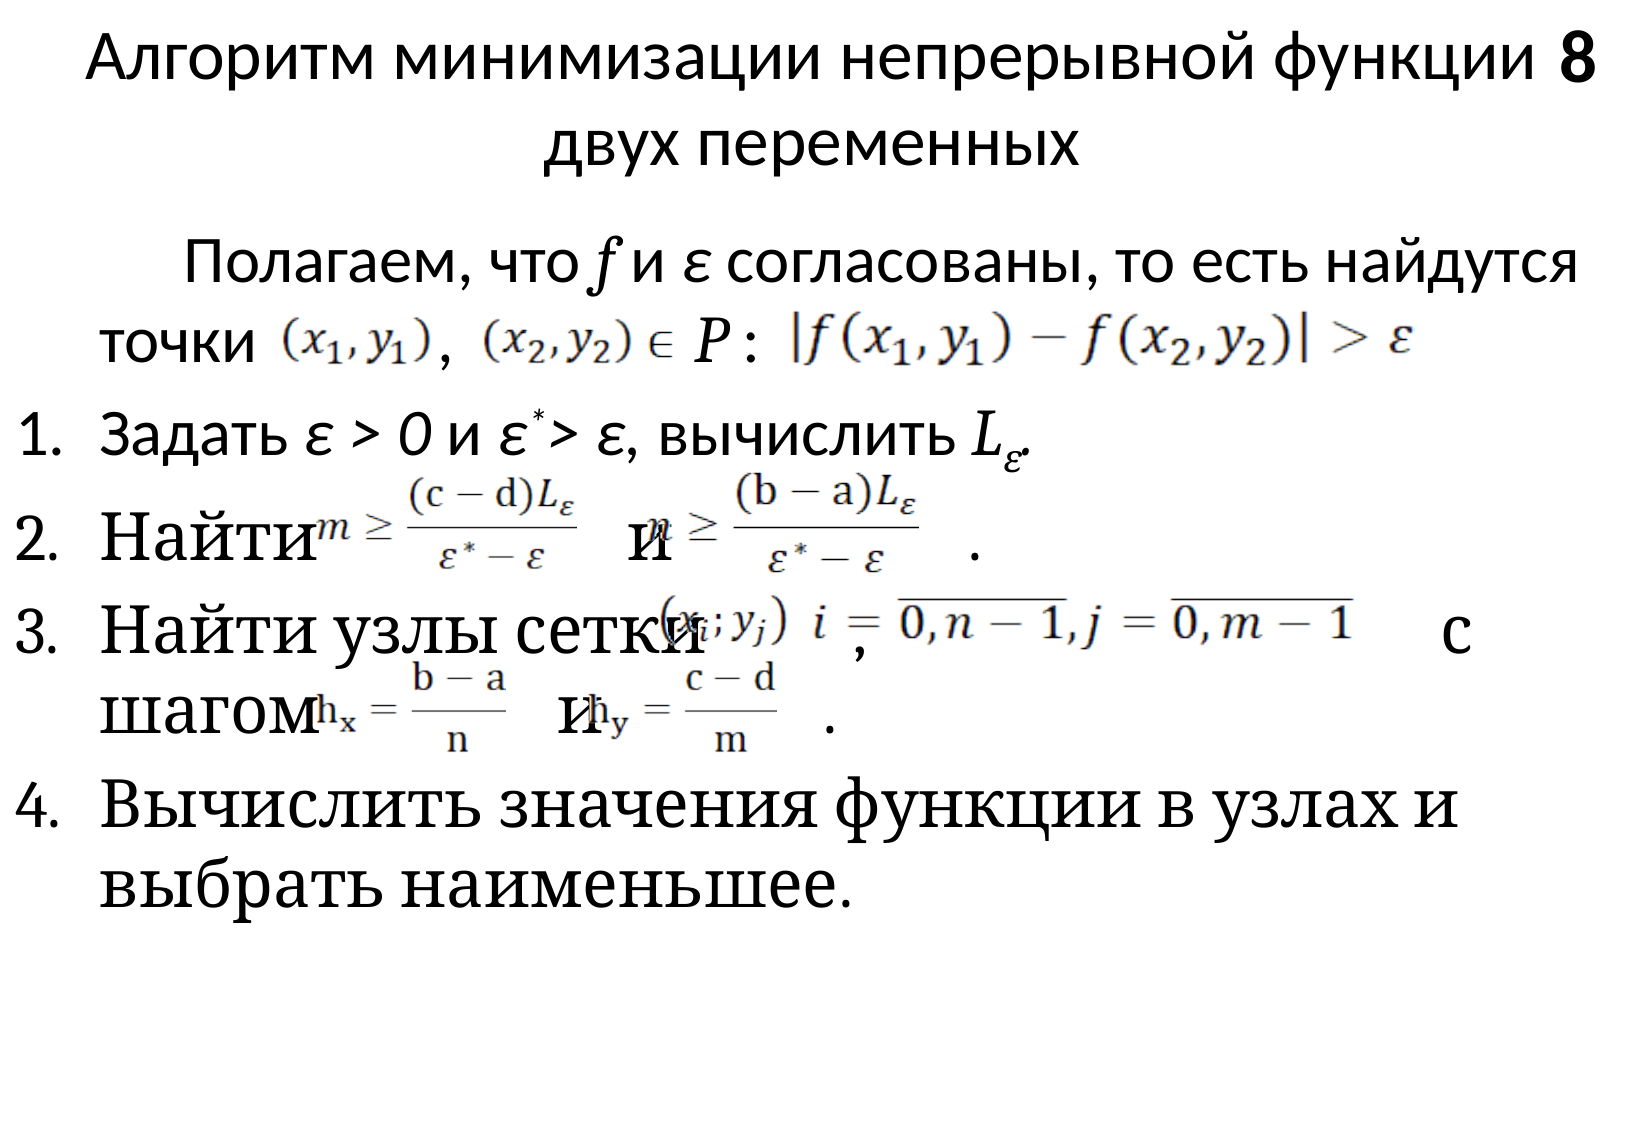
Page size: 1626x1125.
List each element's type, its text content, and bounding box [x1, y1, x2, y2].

picture [658, 589, 790, 653]
picture [646, 467, 920, 577]
title Алгоритм минимизации непрерывной функции двух переменных [0, 1, 1625, 188]
picture [481, 309, 636, 373]
picture [587, 656, 778, 757]
text_box 8 [1544, 1, 1625, 105]
picture [812, 590, 1357, 658]
picture [280, 307, 435, 371]
list Полагаем, что f и ε согласованы, то есть найдутся точки , P : Задать ε > 0 и ε*> ε, вычислить Lε. Найти и . Найти узлы сетки , с шагом и . Вычислить значения функции в узлах и выбрать наименьшее. [0, 208, 1625, 1125]
picture [788, 302, 1416, 376]
picture [646, 314, 677, 374]
picture [316, 656, 506, 757]
picture [316, 471, 577, 573]
